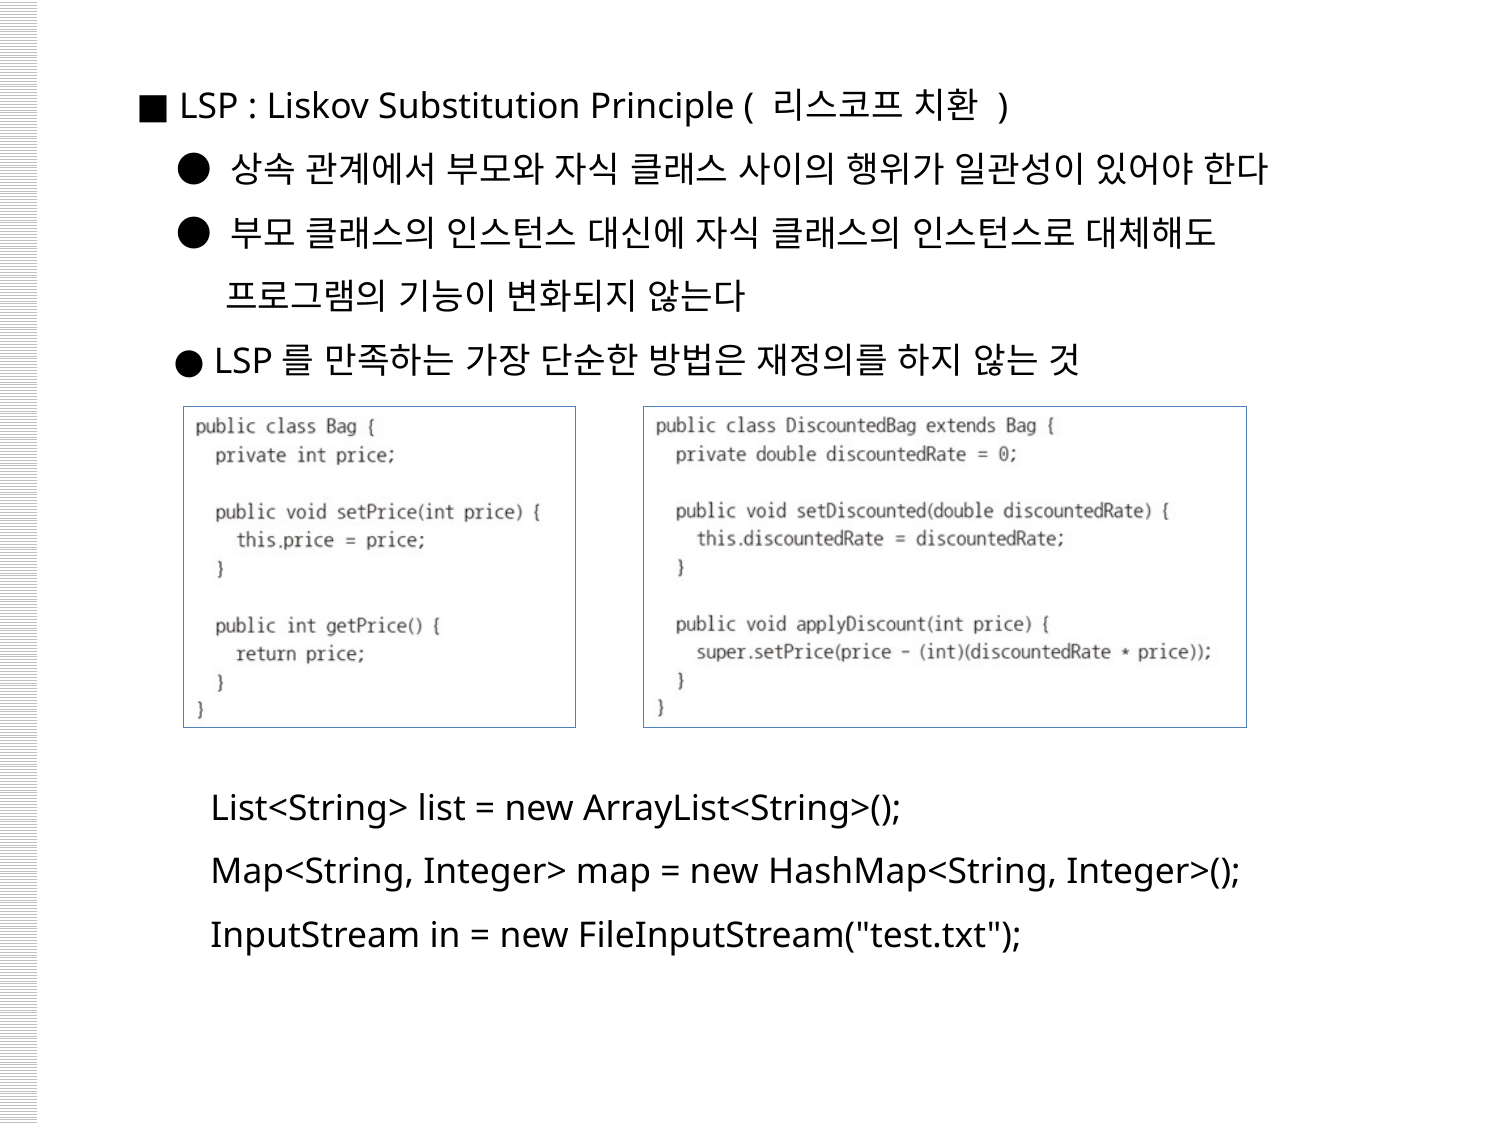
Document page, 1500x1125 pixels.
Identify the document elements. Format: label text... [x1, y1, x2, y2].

picture [182, 406, 576, 729]
text_box ■ LSP : Liskov Substitution Principle ( 리스코프 치환 ) ● 상속 관계에서 부모와 자식 클래스 사이의 행위가 일관성이 있어야 한다 ● 부모 클래스의 인스턴스 대신에 자식 클래스의 인스턴스로 대체해도 프로그램의 기능이 변화되지 않는다 ● LSP를 만족하는 가장 단순한 방법은 재정의를 하지 않는 것 List<String> list = new ArrayList<String>(); Map<String, Integer> map = new HashMap<String, Integer>(); InputStream in = new FileInputStream("test.txt"); [121, 54, 1286, 963]
picture [643, 406, 1248, 729]
